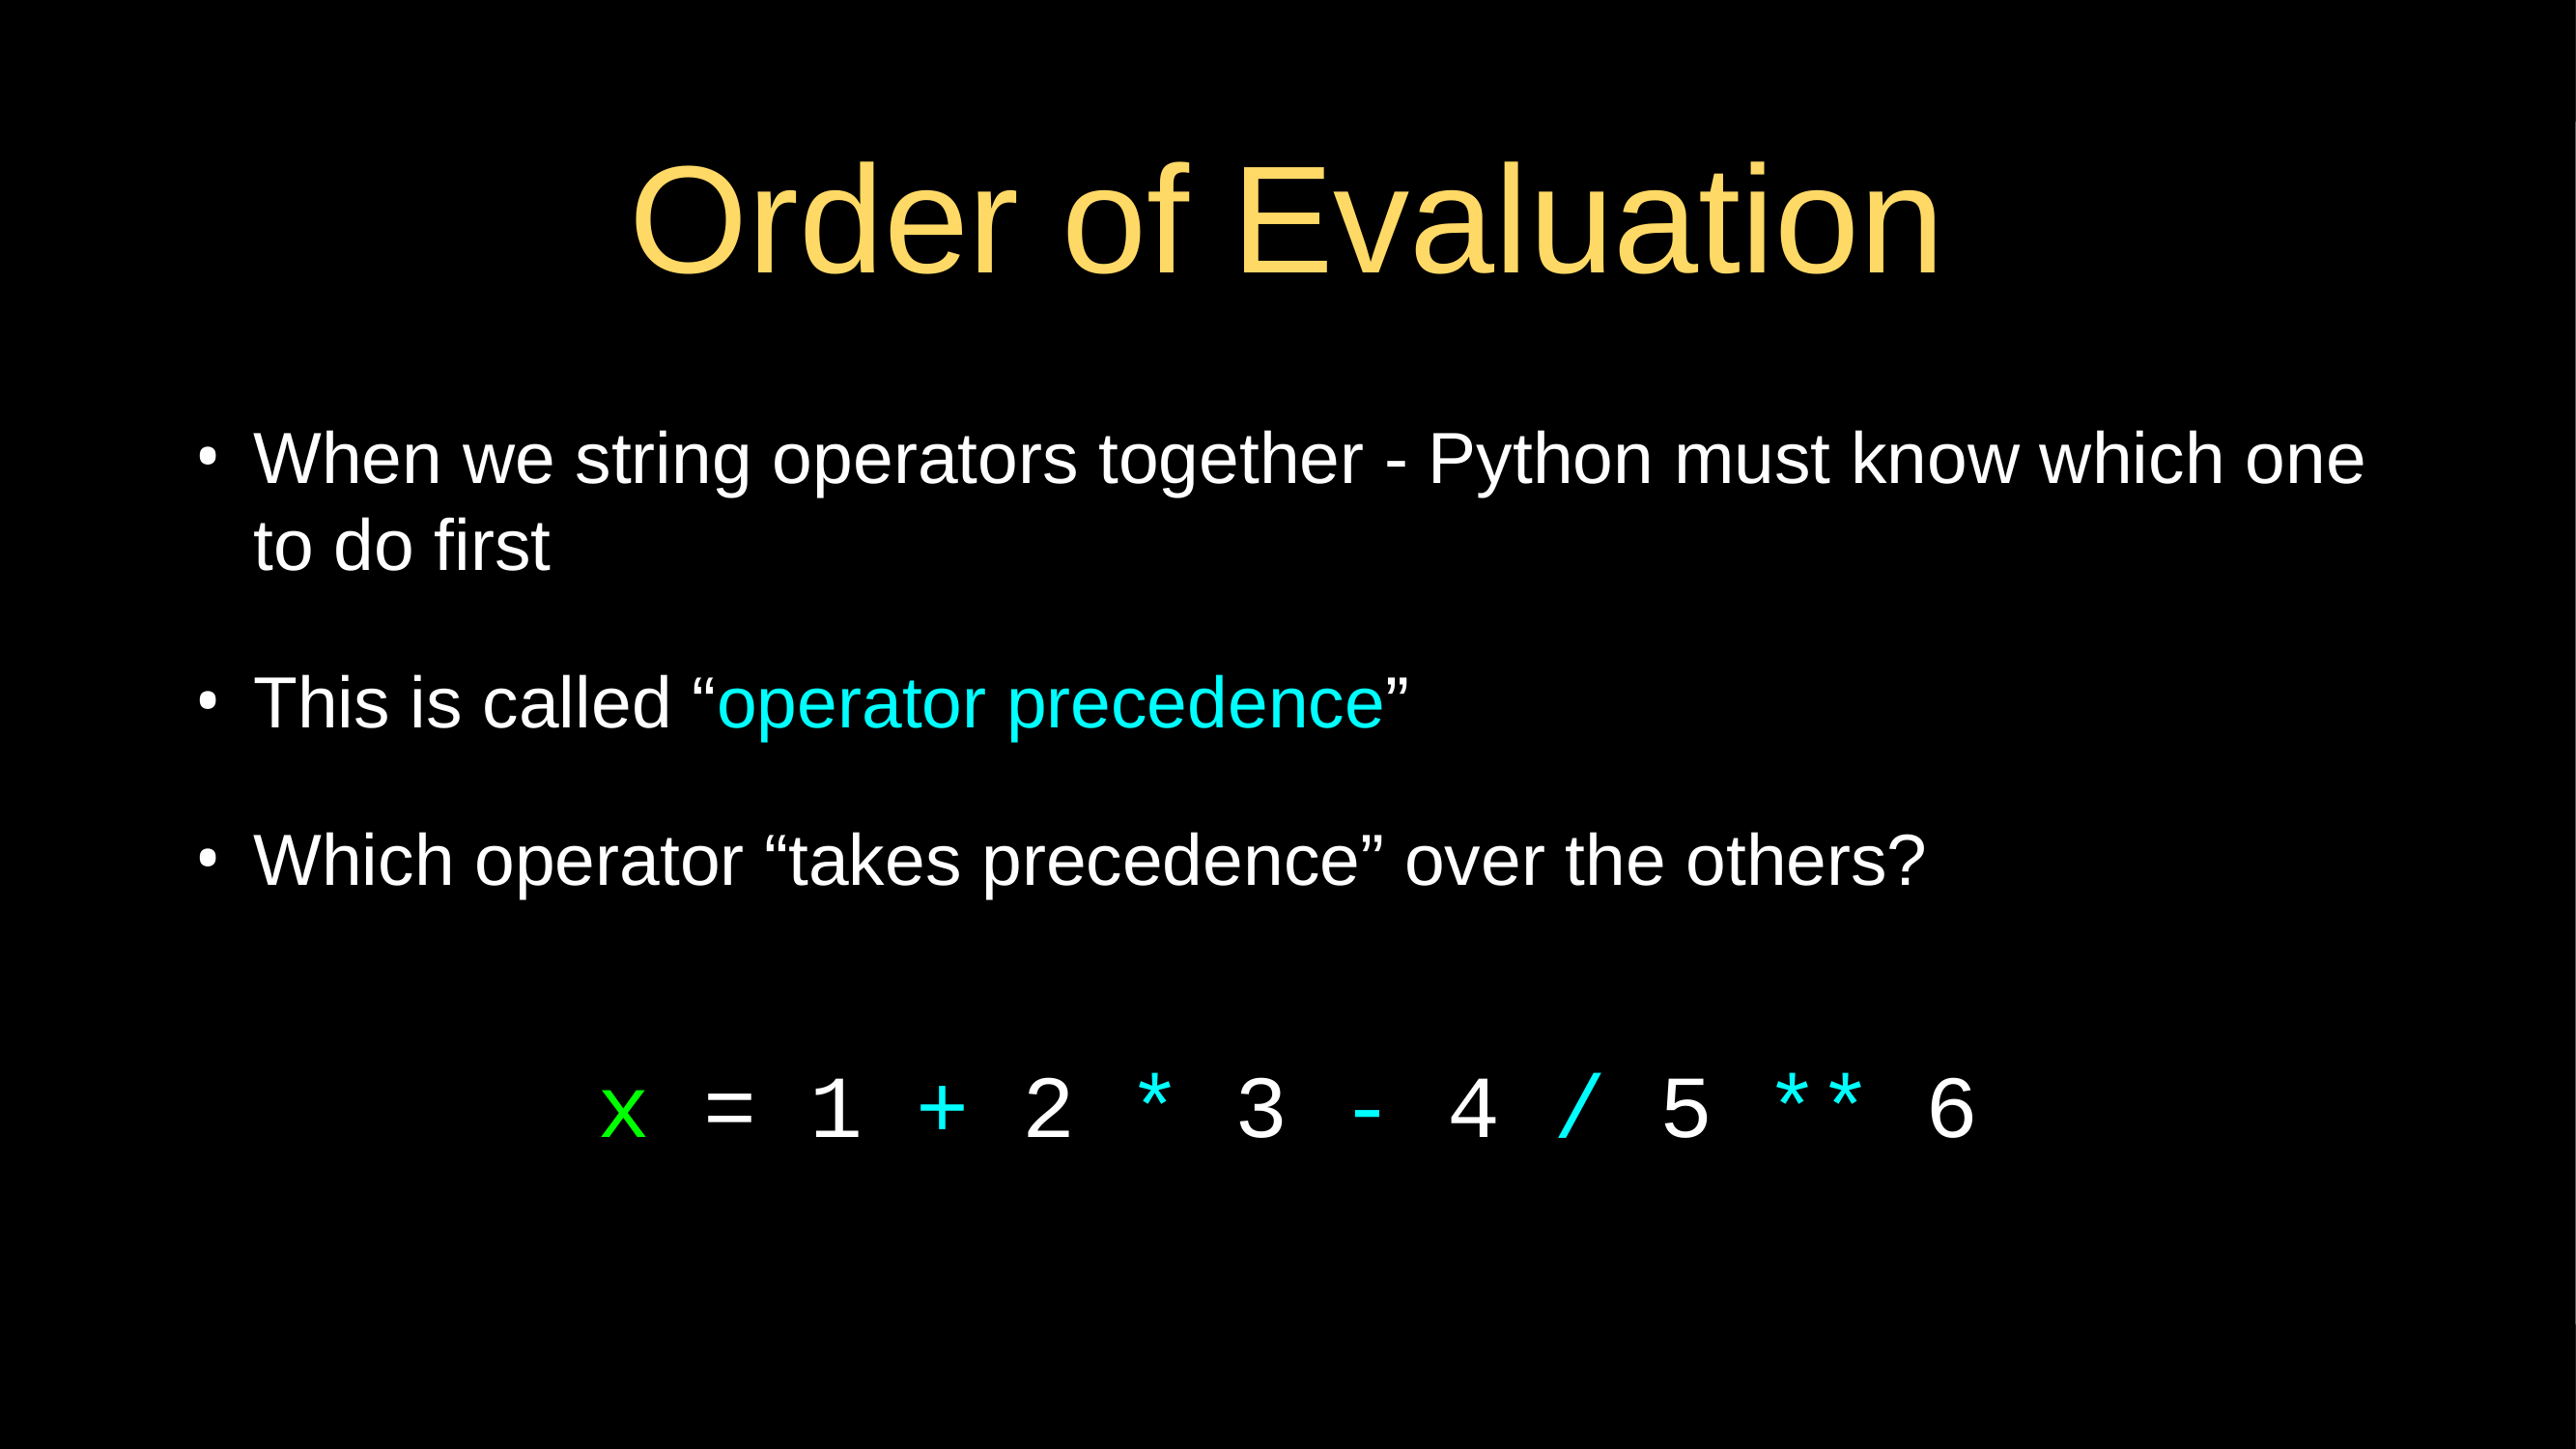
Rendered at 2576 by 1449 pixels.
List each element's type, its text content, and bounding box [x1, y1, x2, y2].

title Order of Evaluation [128, 124, 2448, 300]
list When we string operators together - Python must know which one to do first This is called “operator precedence” Which operator “takes precedence” over the others? [128, 338, 2448, 973]
text_box x = 1 + 2 * 3 - 4 / 5 ** 6 [595, 1052, 1981, 1151]
